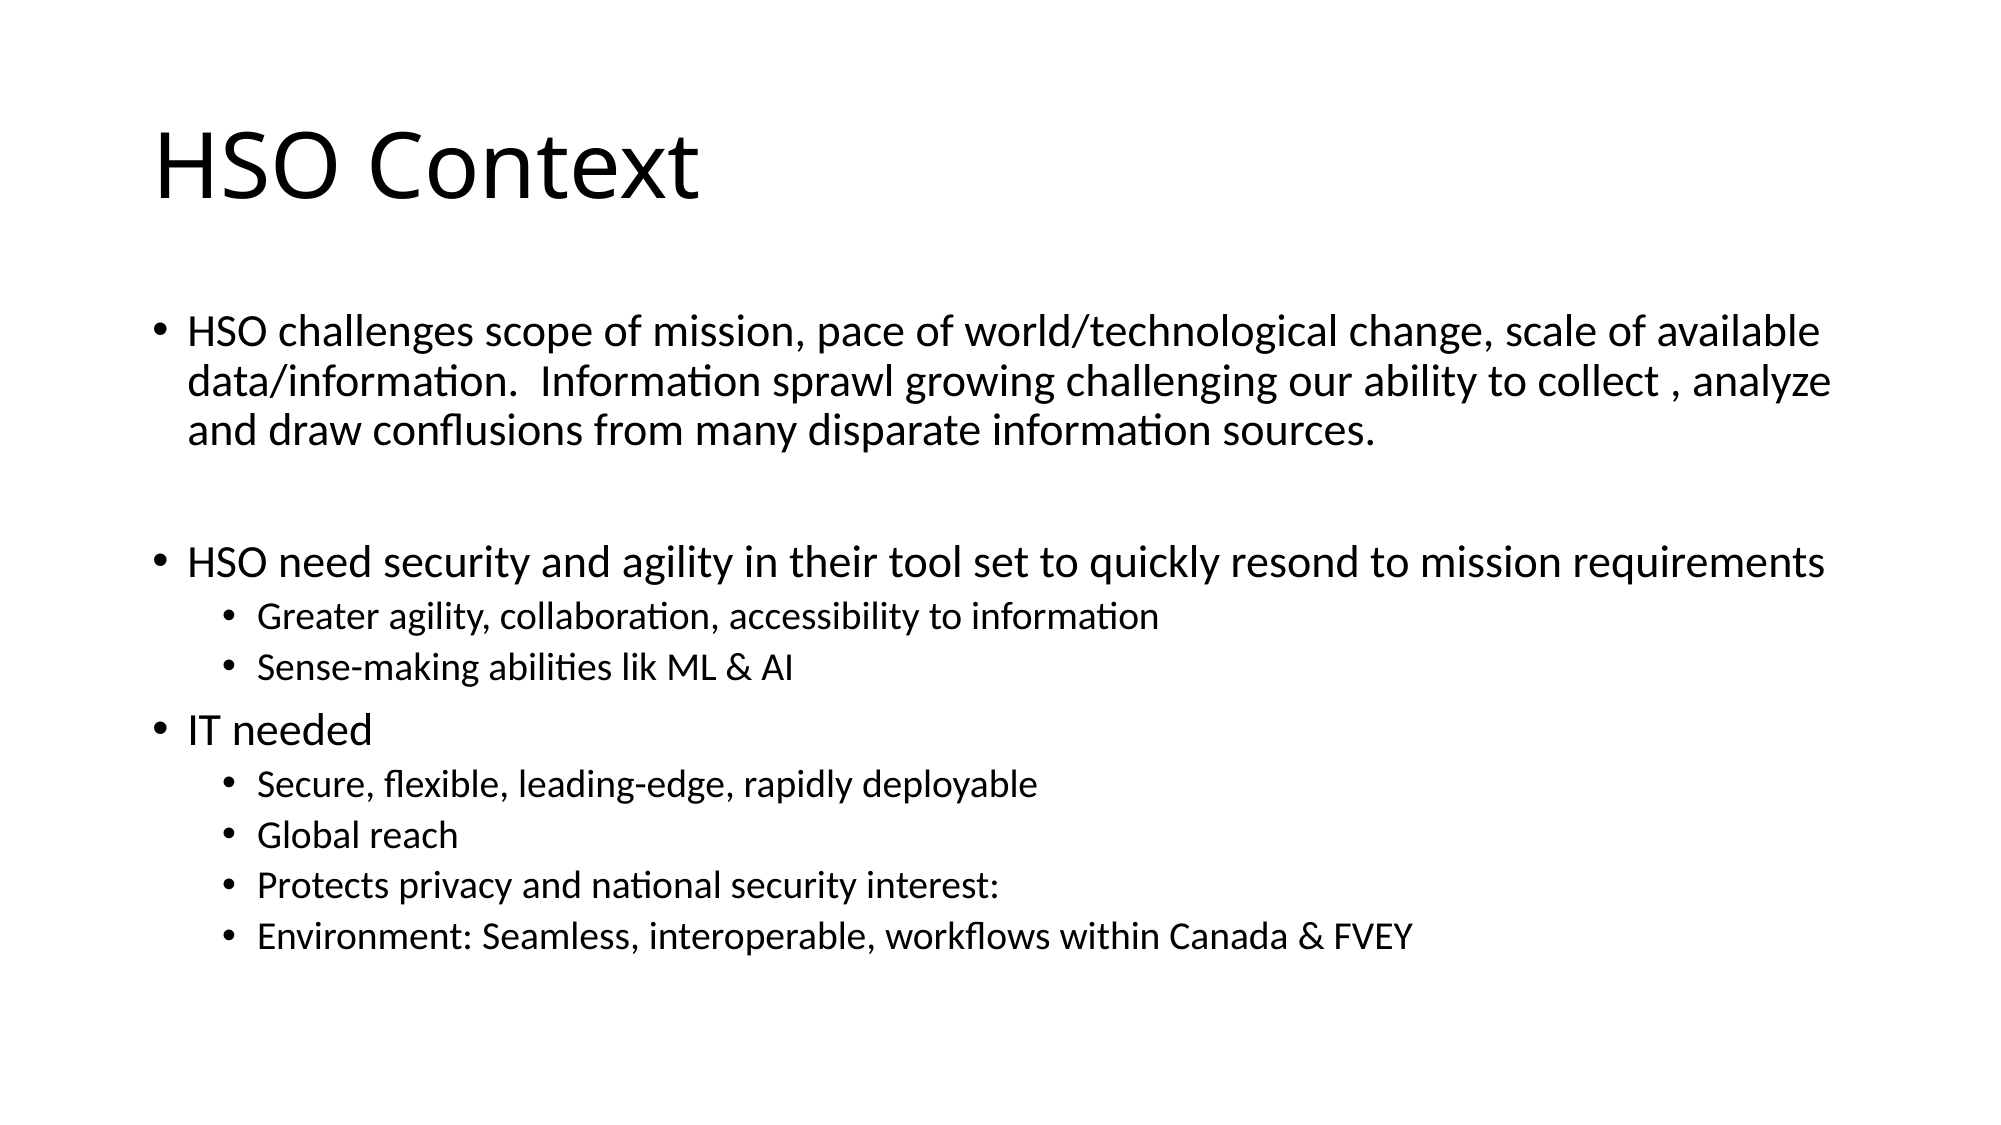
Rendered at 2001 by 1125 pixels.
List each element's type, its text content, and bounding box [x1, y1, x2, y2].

list HSO challenges scope of mission, pace of world/technological change, scale of available data/information. Information sprawl growing challenging our ability to collect , analyze and draw conflusions from many disparate information sources. HSO need security and agility in their tool set to quickly resond to mission requirements Greater agility, collaboration, accessibility to information Sense-making abilities lik ML & AI IT needed Secure, flexible, leading-edge, rapidly deployable Global reach Protects privacy and national security interest: Environment: Seamless, interoperable, workflows within Canada & FVEY [137, 299, 1863, 1014]
title HSO Context [137, 59, 1863, 278]
